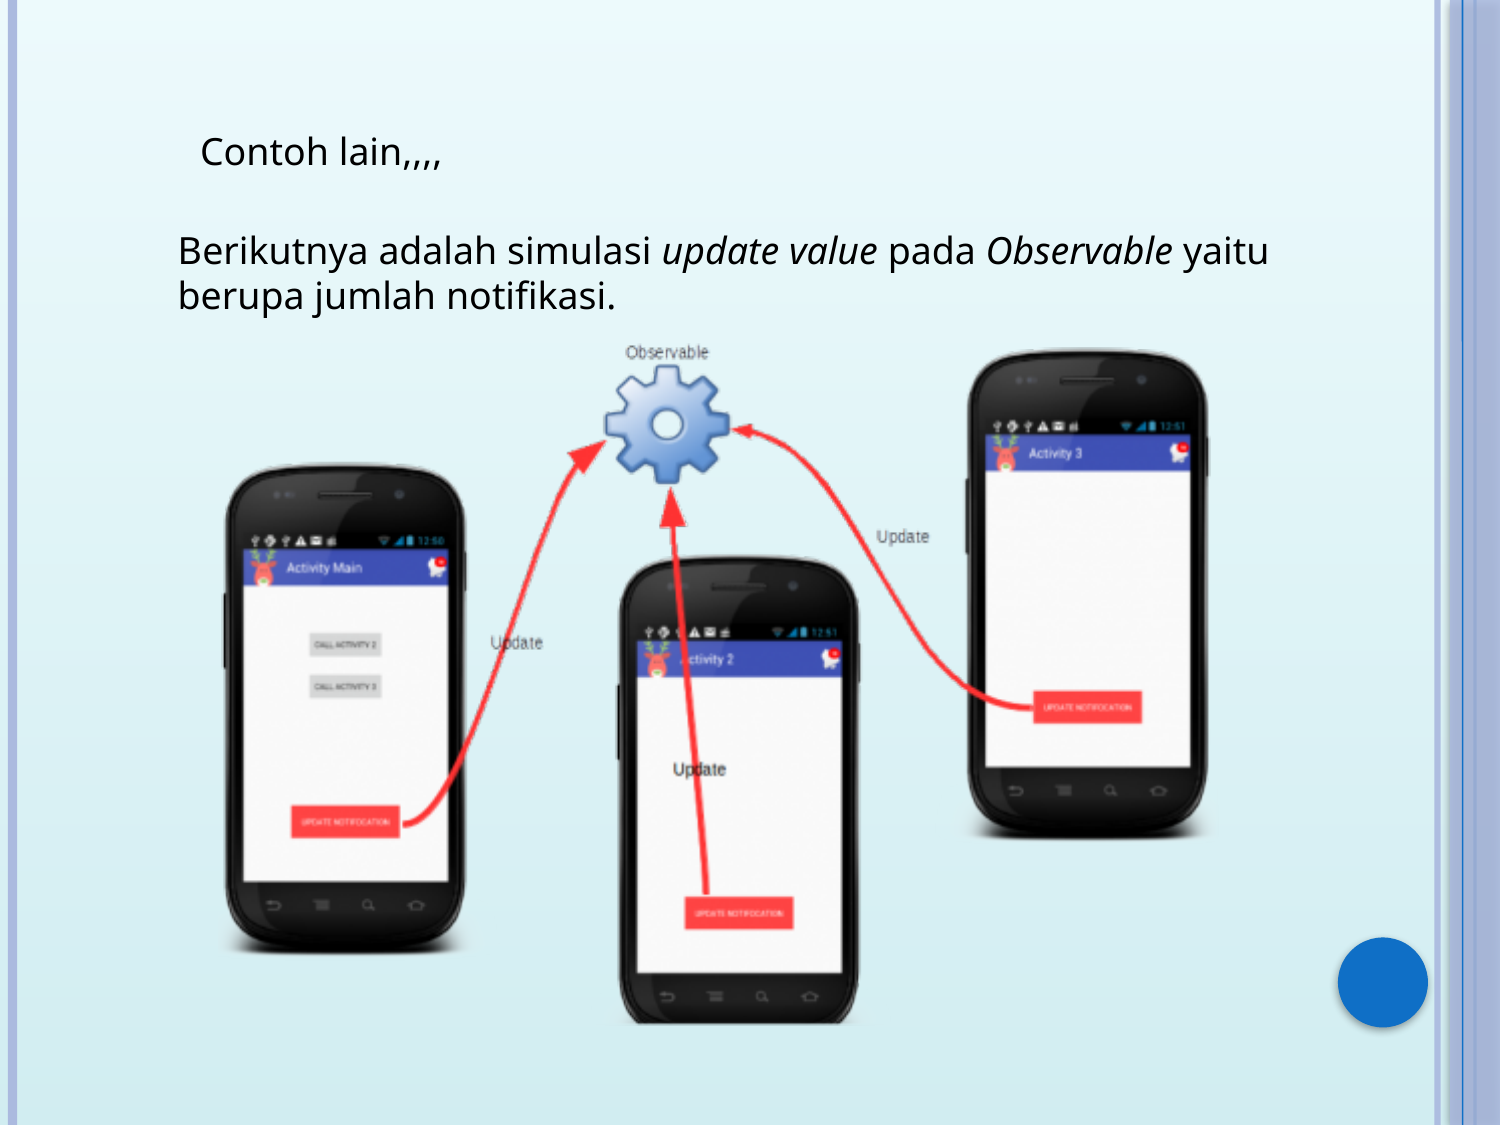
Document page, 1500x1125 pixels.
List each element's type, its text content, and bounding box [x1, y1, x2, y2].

picture [218, 325, 1244, 1050]
text_box Berikutnya adalah simulasi update value pada Observable yaitu berupa jumlah notifikasi. [162, 220, 1309, 325]
text_box Contoh lain,,,, [185, 121, 458, 181]
